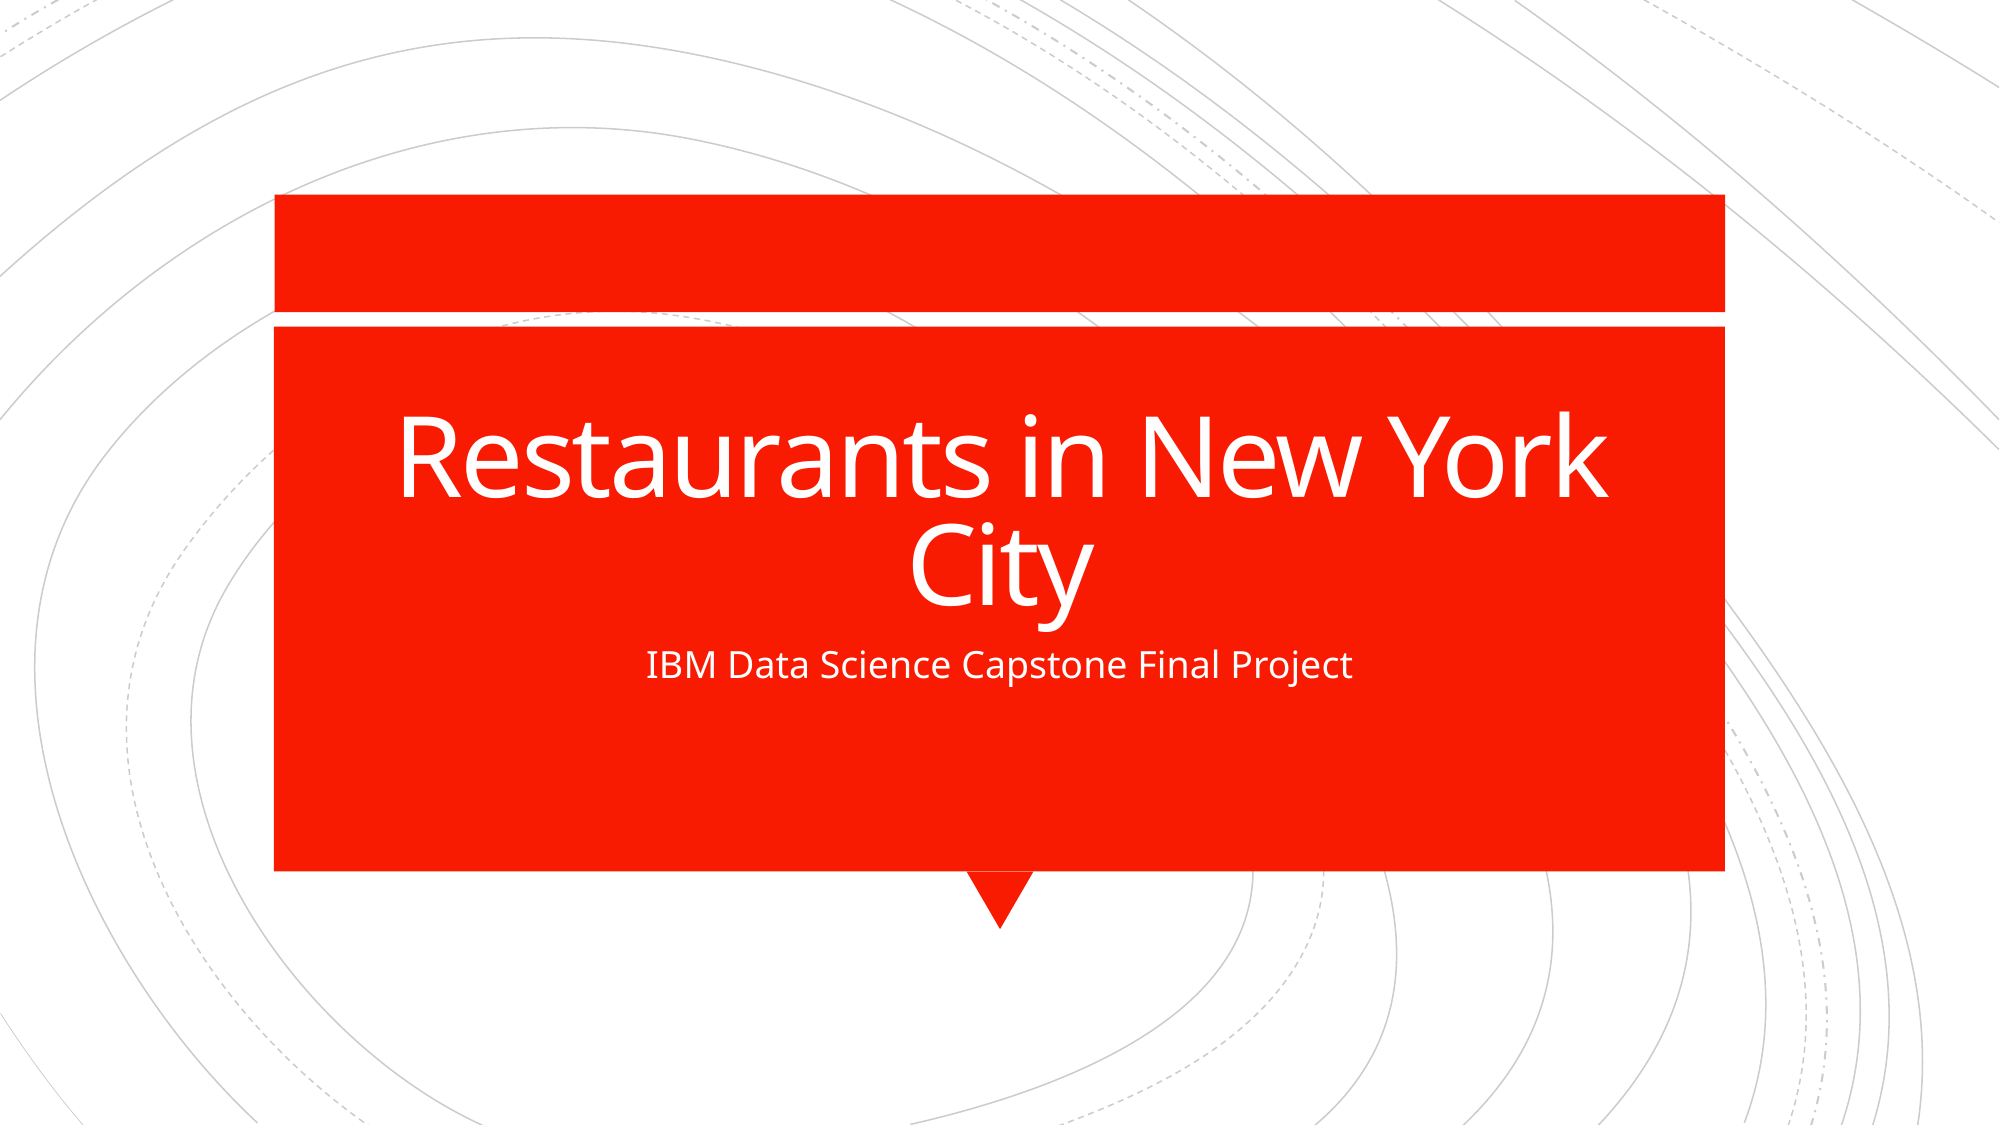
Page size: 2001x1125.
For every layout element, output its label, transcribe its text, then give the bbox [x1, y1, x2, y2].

title Restaurants in New York City [288, 340, 1713, 628]
subtitle IBM Data Science Capstone Final Project [288, 640, 1712, 858]
